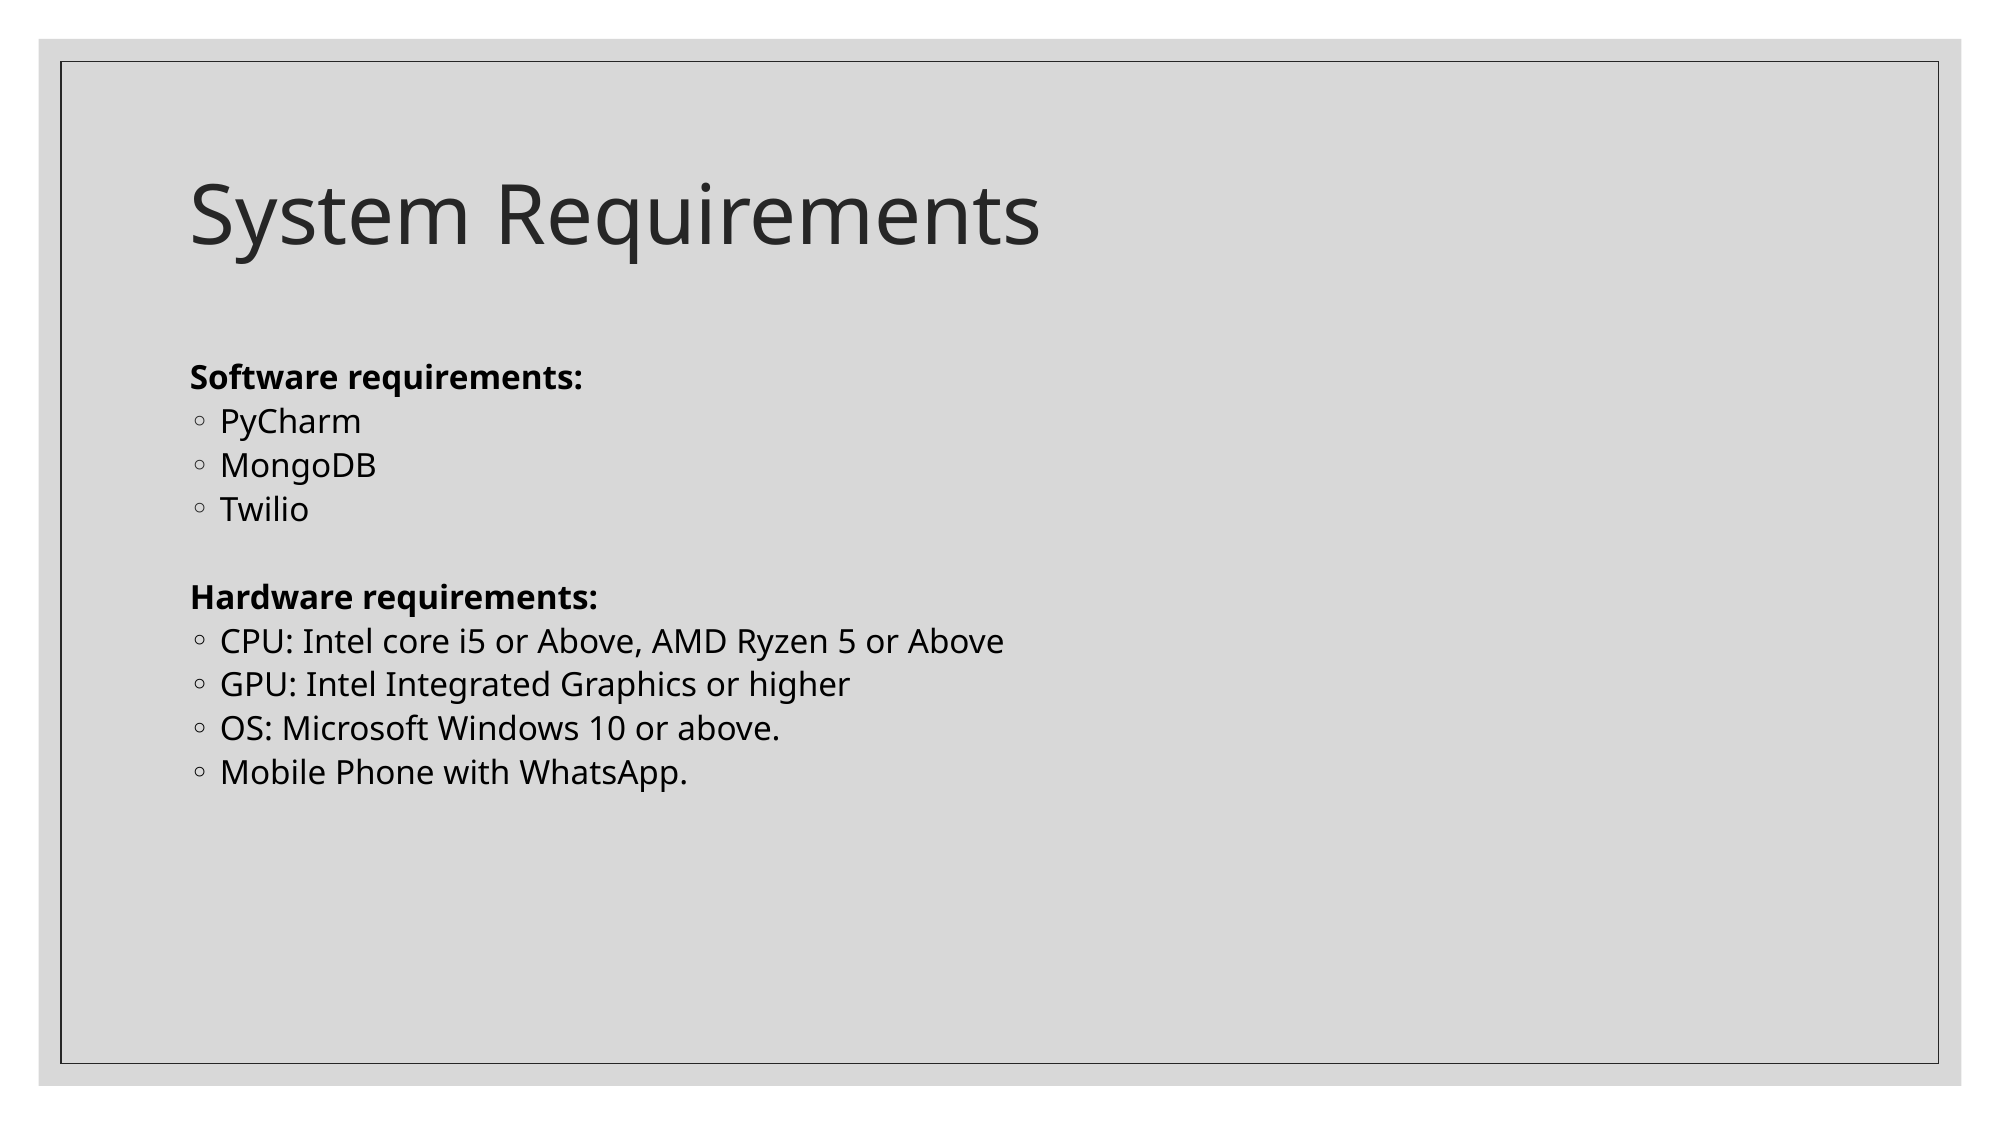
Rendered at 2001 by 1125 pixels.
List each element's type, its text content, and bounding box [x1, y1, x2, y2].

title System Requirements [174, 105, 1825, 331]
list Software requirements: PyCharm MongoDB Twilio Hardware requirements: CPU: Intel core i5 or Above, AMD Ryzen 5 or Above GPU: Intel Integrated Graphics or higher OS: Microsoft Windows 10 or above. Mobile Phone with WhatsApp. [174, 345, 1825, 977]
